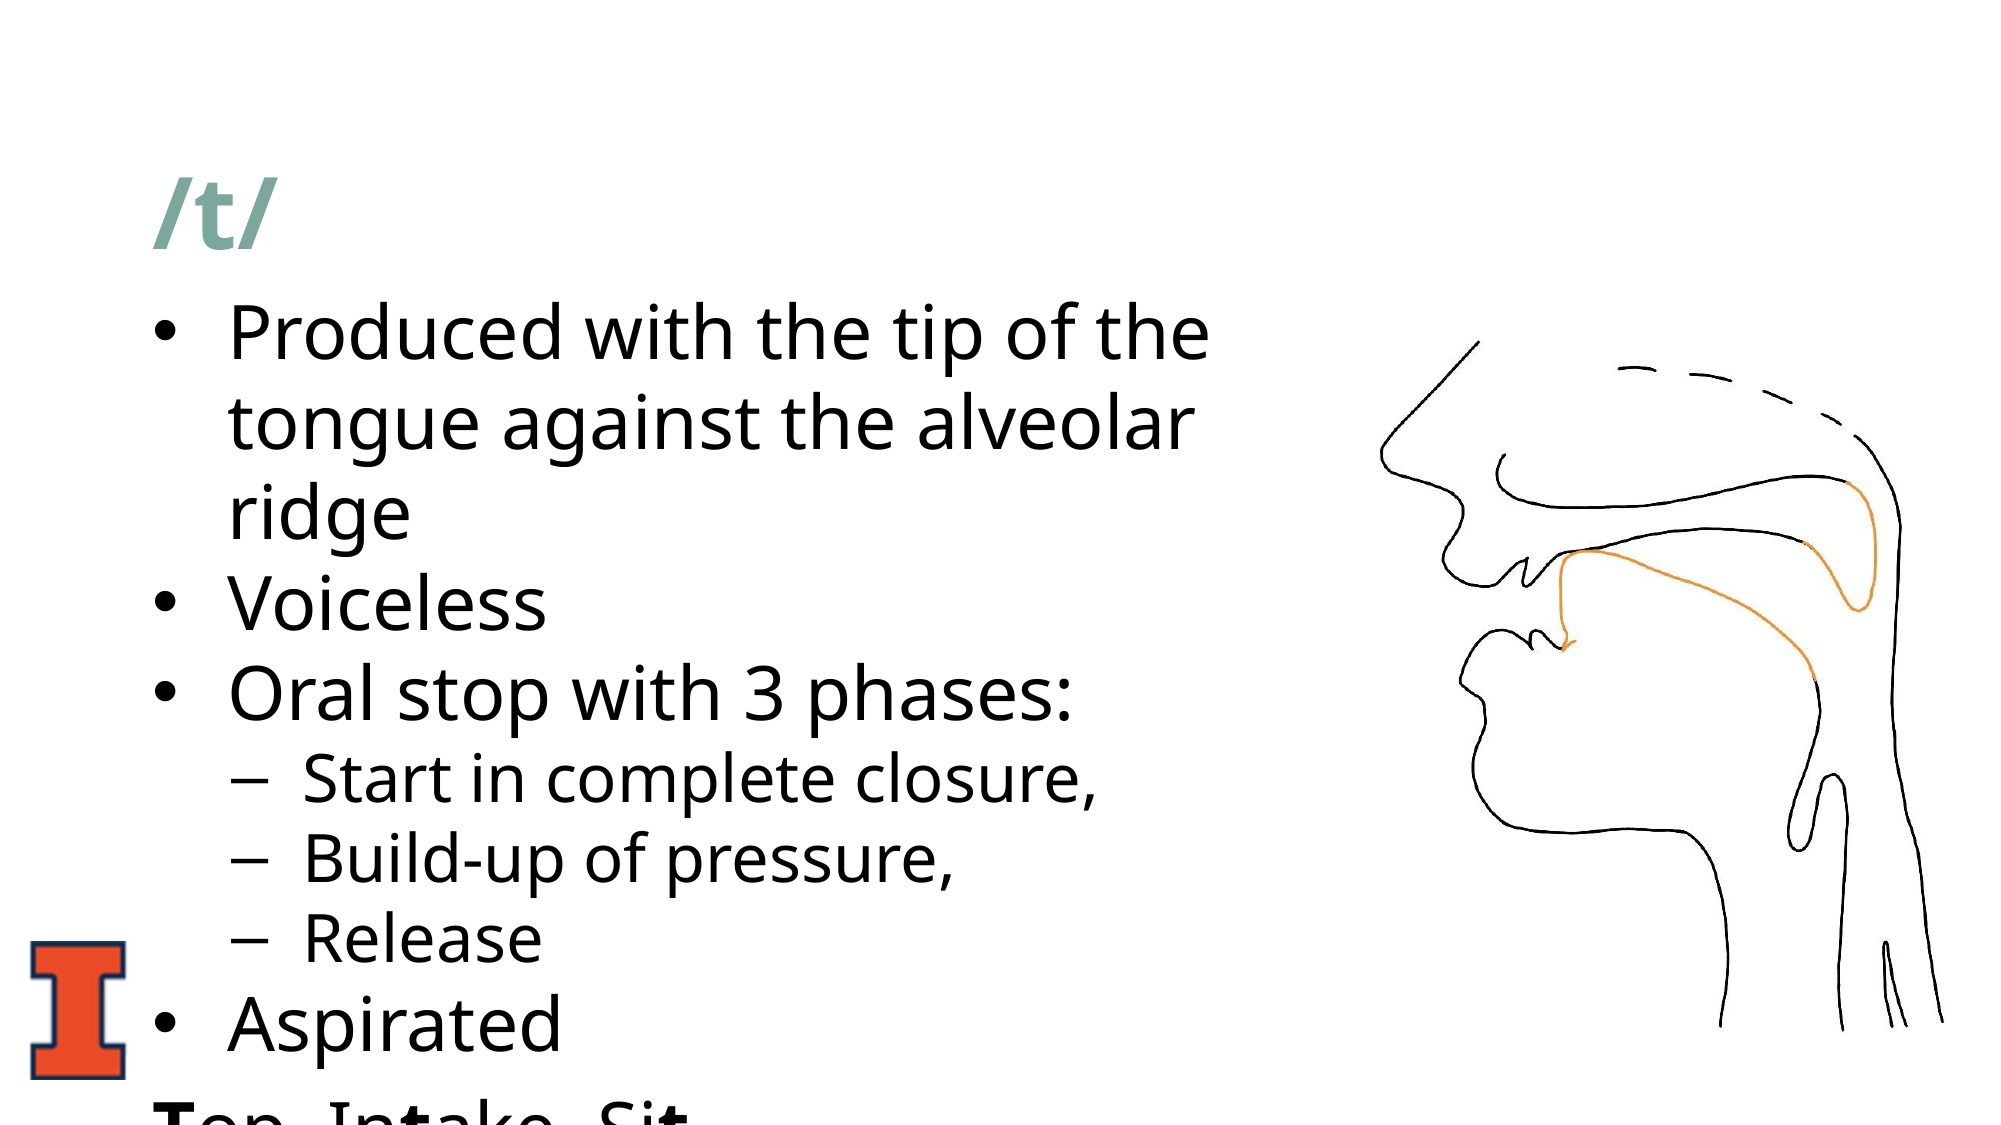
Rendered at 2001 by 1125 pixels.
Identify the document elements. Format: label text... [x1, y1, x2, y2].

list Produced with the tip of the tongue against the alveolar ridge Voiceless Oral stop with 3 phases: Start in complete closure, Build-up of pressure, Release Aspirated Top, Intake, Sit [137, 276, 1386, 1072]
picture [1360, 276, 1963, 1058]
picture [8, 941, 147, 1080]
title /t/ [137, 28, 1679, 276]
